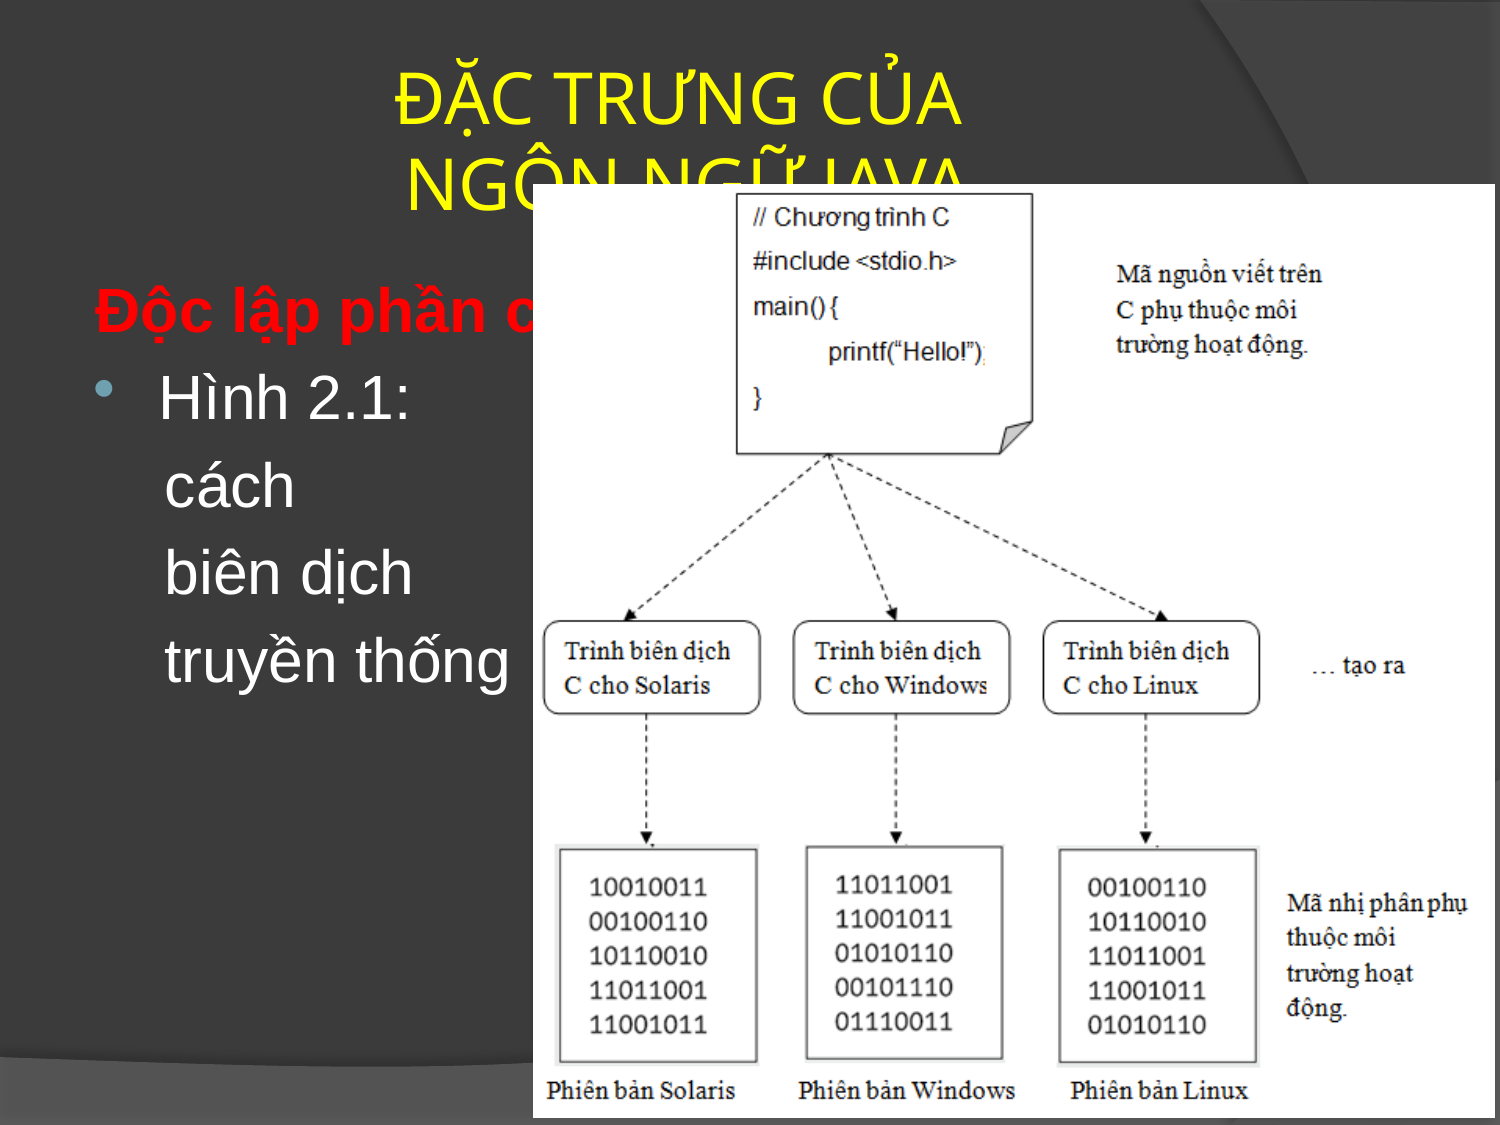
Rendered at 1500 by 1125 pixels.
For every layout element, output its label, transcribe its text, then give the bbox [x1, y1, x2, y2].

picture [532, 184, 1495, 1118]
list Độc lập phần cứng và hệ điều hành: Hình 2.1: cách biên dịch truyền thống [75, 262, 522, 1005]
title ĐẶC TRƯNG CỦA NGÔN NGỮ JAVA [75, 45, 1300, 233]
